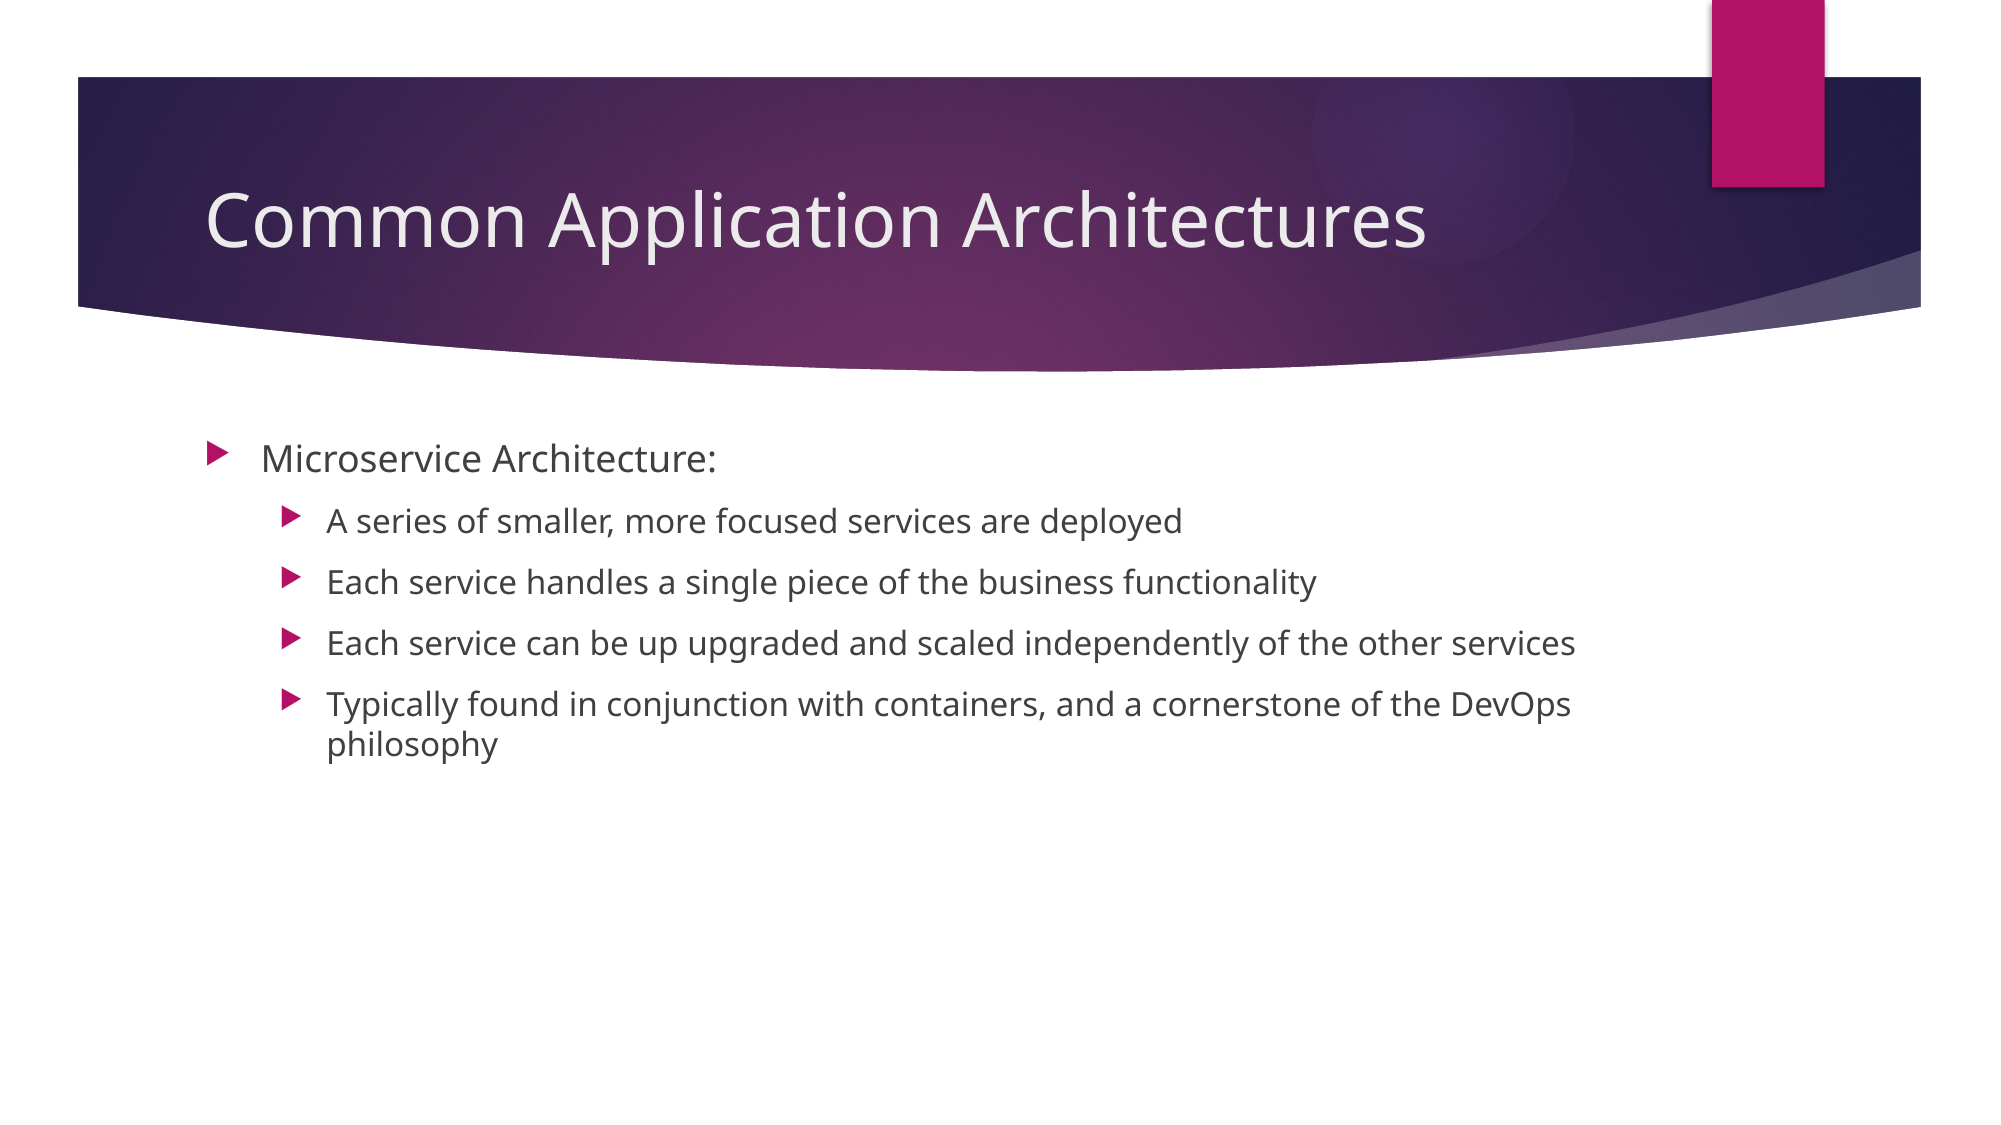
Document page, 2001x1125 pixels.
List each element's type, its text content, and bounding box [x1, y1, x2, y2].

title Common Application Architectures [189, 159, 1627, 276]
list Microservice Architecture: A series of smaller, more focused services are deployed Each service handles a single piece of the business functionality Each service can be up upgraded and scaled independently of the other services Typically found in conjunction with containers, and a cornerstone of the DevOps philosophy [189, 427, 1638, 988]
